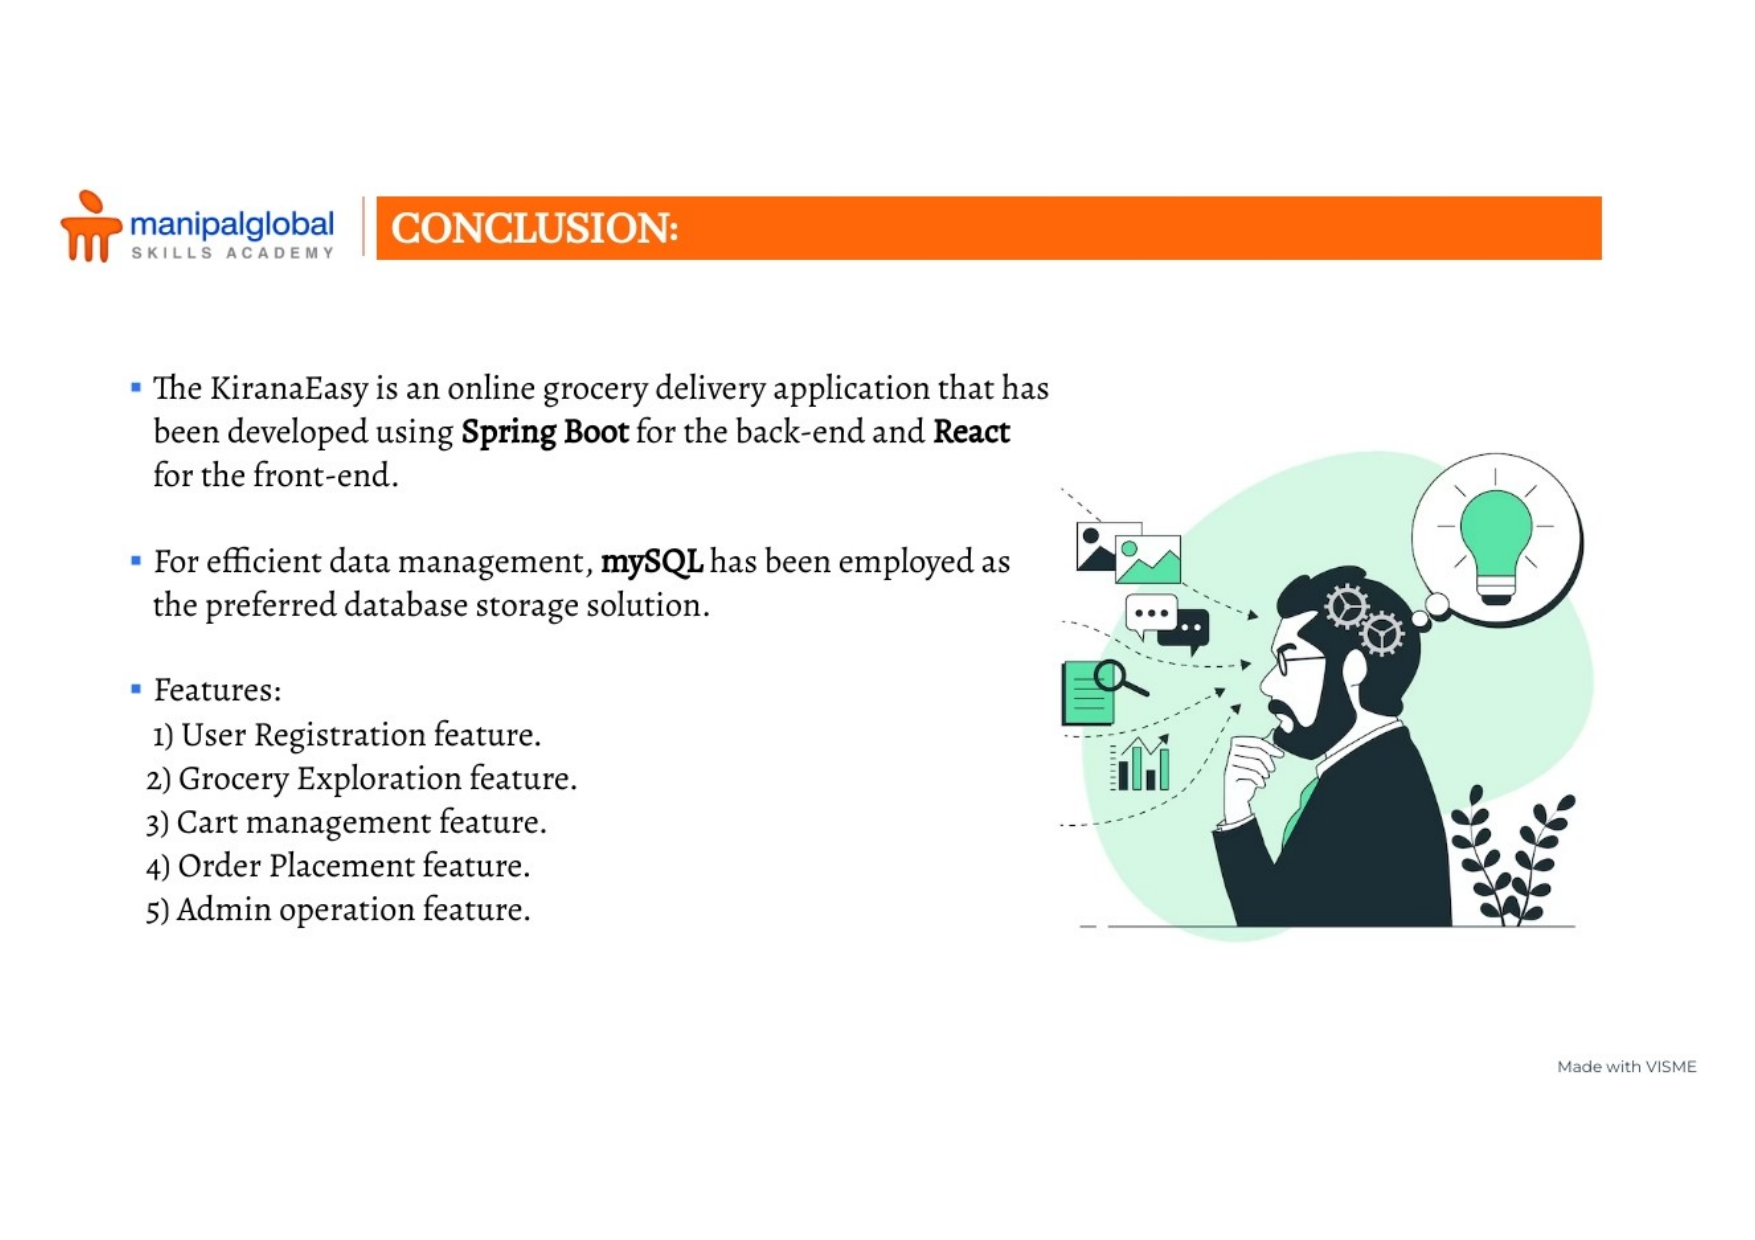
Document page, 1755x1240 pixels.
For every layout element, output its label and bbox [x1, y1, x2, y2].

picture [58, 186, 1700, 1075]
